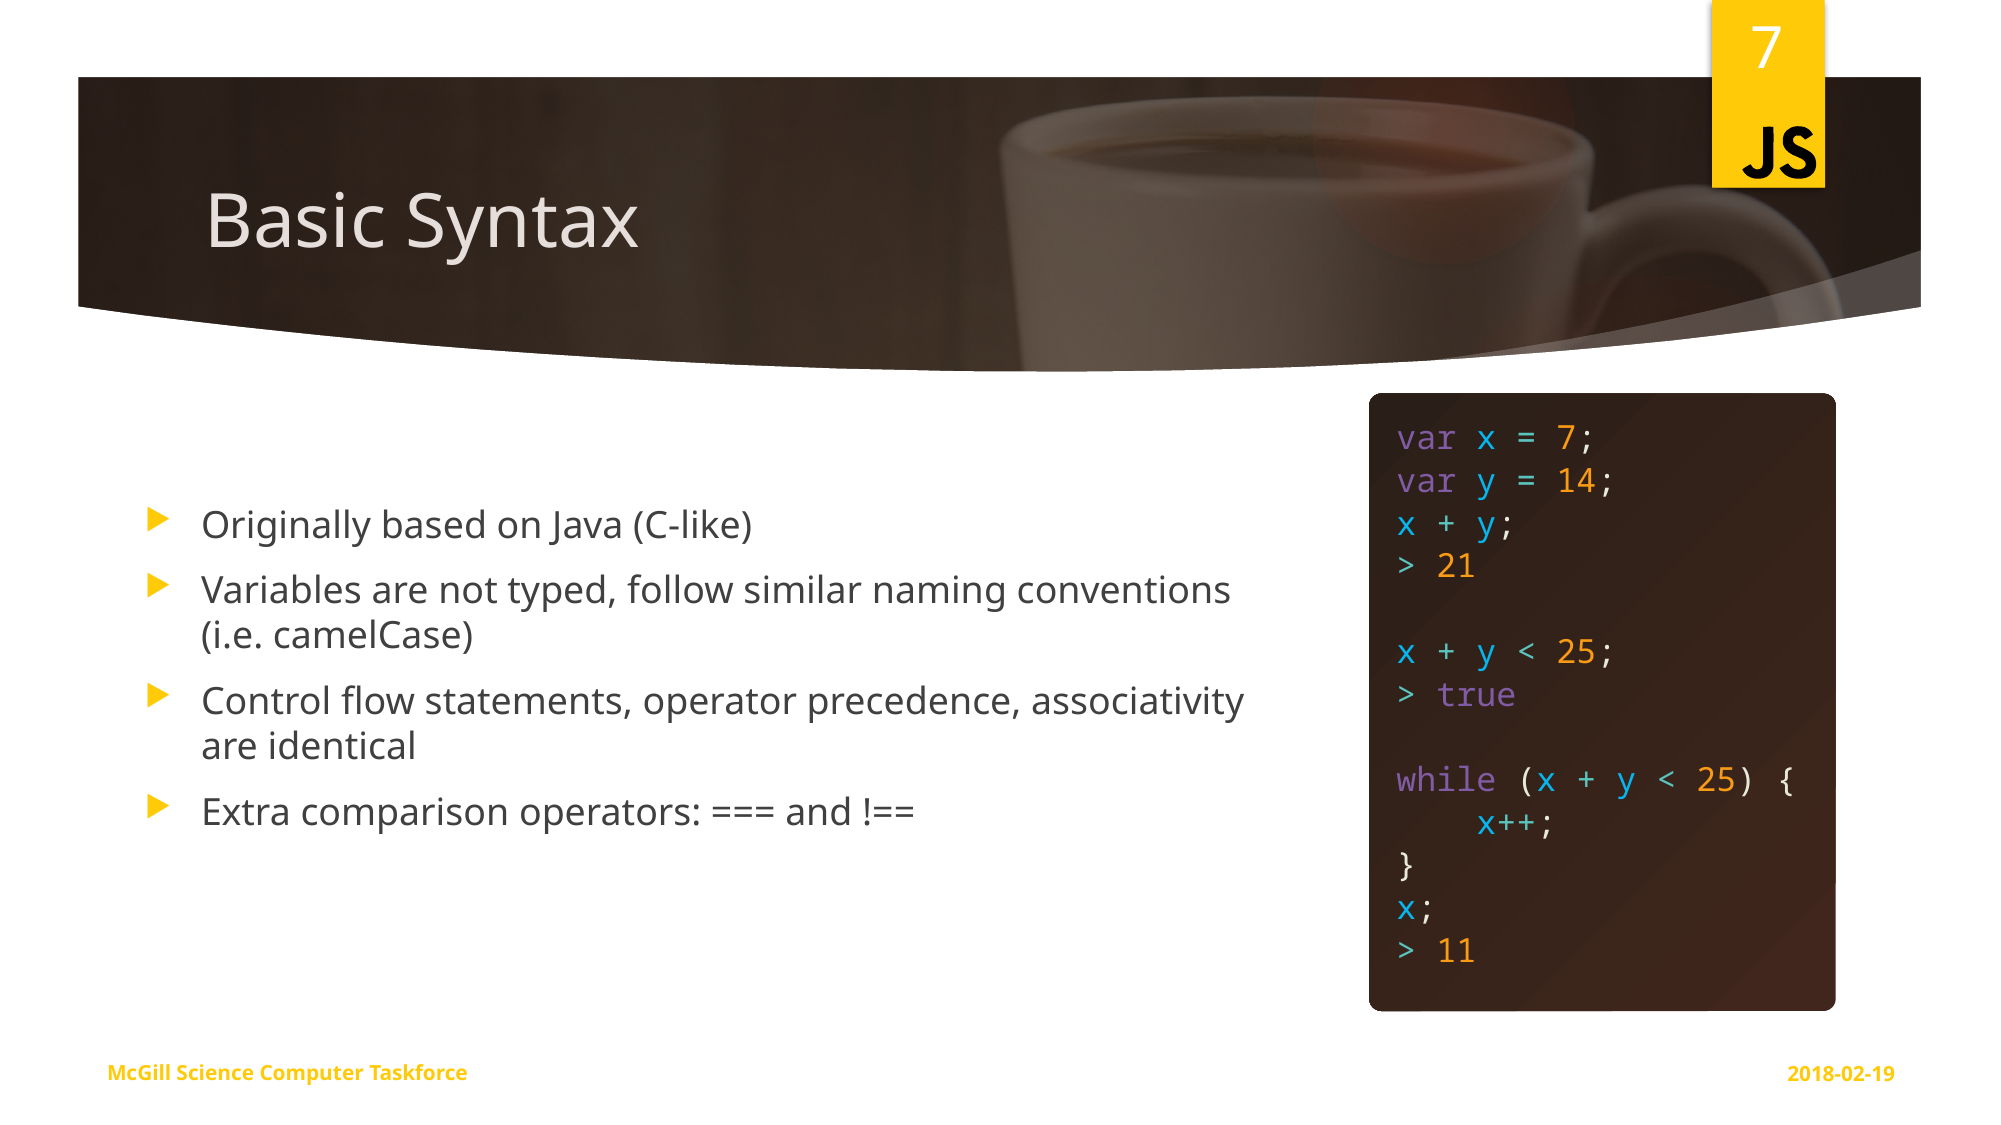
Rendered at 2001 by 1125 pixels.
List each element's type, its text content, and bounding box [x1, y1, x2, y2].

list Originally based on Java (C-like) Variables are not typed, follow similar naming conventions (i.e. camelCase) Control flow statements, operator precedence, associativity are identical Extra comparison operators: === and !== [129, 493, 1298, 999]
title Basic Syntax [189, 159, 1627, 276]
text_box var x = 7; var y = 14; x + y; > 21 x + y < 25; > true while (x + y < 25) { x++; } x; > 11 [1381, 406, 1812, 1017]
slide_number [1747, 1048, 1911, 1099]
footer McGill Science Computer Taskforce [92, 1048, 726, 1099]
slide_number 7 [1698, 0, 1836, 97]
text_box [1367, 391, 1838, 1013]
